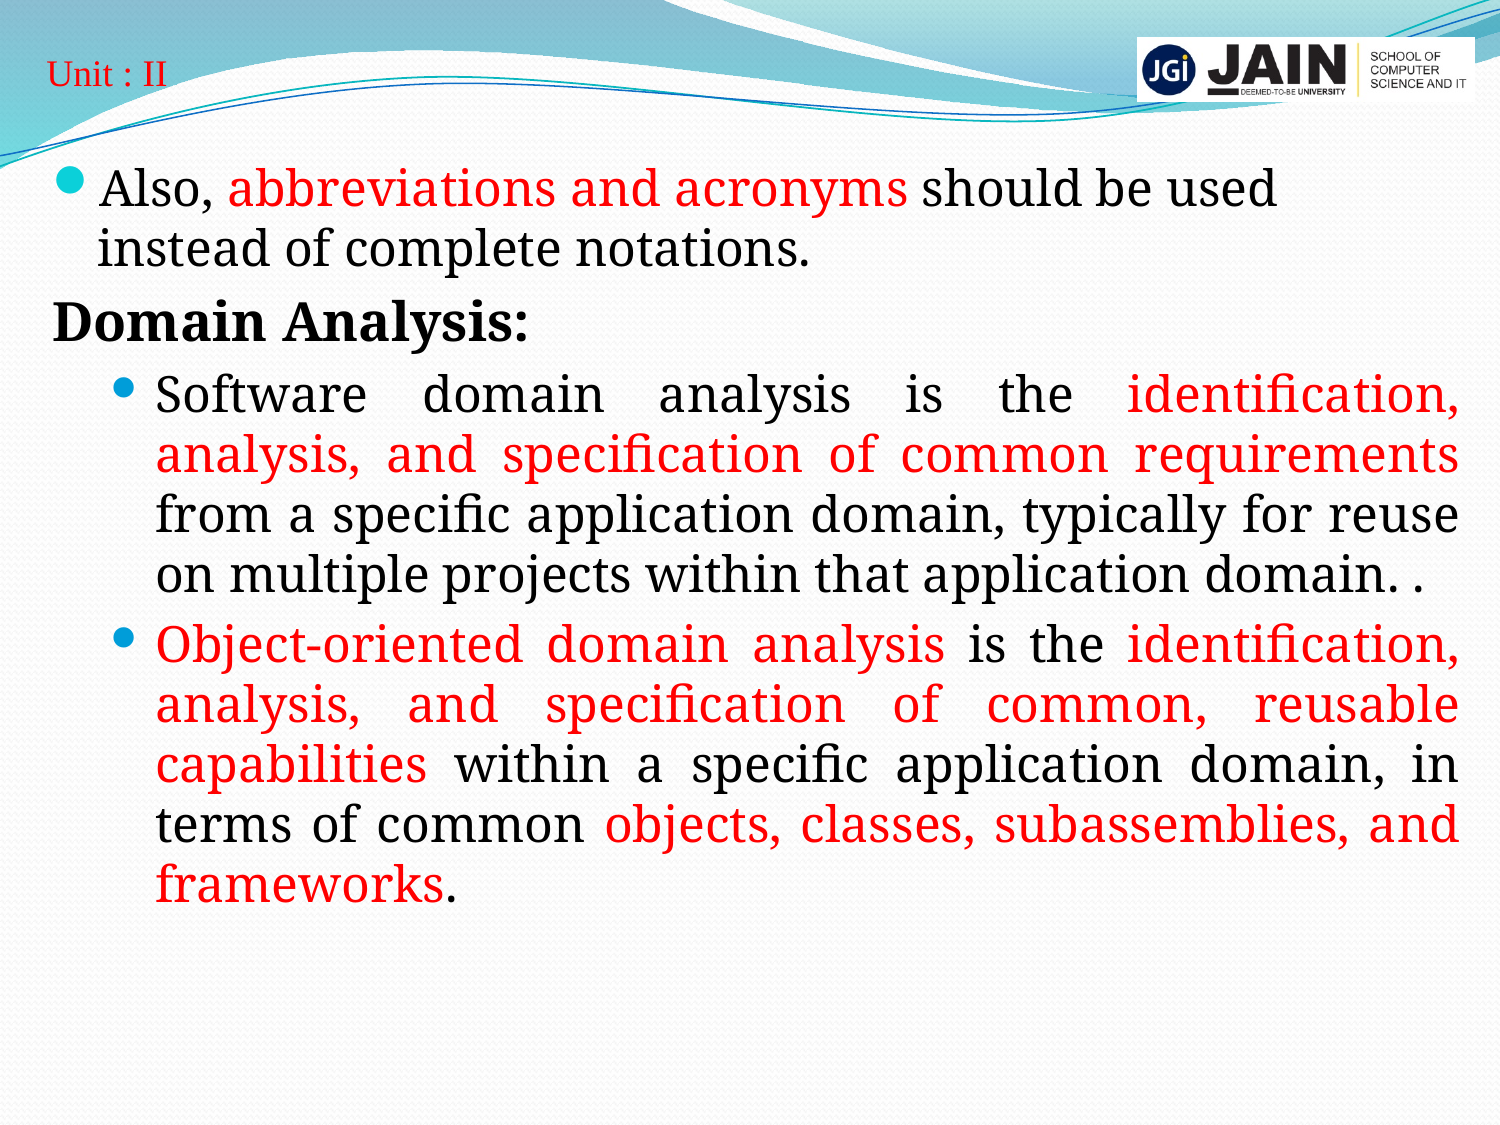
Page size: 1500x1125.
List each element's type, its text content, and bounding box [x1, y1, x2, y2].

picture [1137, 37, 1476, 103]
list Also, abbreviations and acronyms should be used instead of complete notations. Domain Analysis: Software domain analysis is the identification, analysis, and specification of common requirements from a specific application domain, typically for reuse on multiple projects within that application domain. . Object-oriented domain analysis is the identification, analysis, and specification of common, reusable capabilities within a specific application domain, in terms of common objects, classes, subassemblies, and frameworks. [37, 149, 1475, 950]
text_box Unit : II [46, 2, 384, 94]
